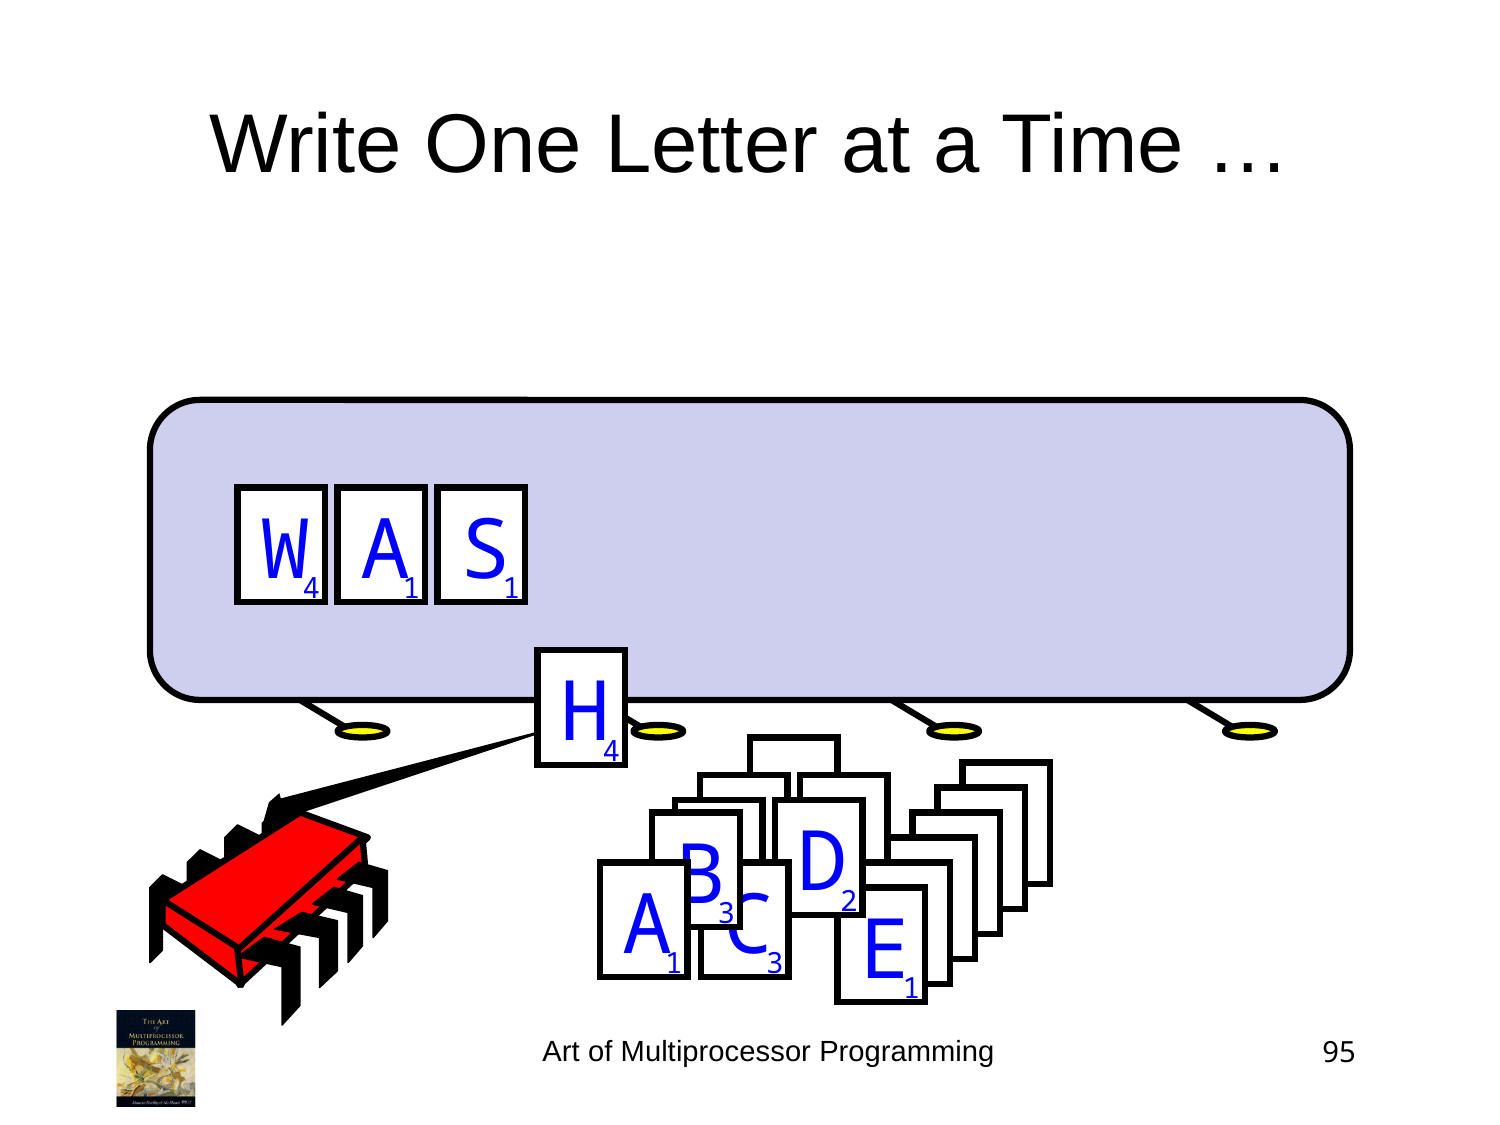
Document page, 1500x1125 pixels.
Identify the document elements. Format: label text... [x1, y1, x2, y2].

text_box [891, 699, 980, 738]
picture [107, 1010, 204, 1107]
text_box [651, 812, 751, 938]
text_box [774, 799, 873, 926]
footer Art of Multiprocessor Programming [512, 1024, 1026, 1103]
text_box [937, 787, 1025, 909]
text_box [962, 762, 1050, 884]
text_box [640, 699, 684, 738]
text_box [537, 649, 636, 776]
text_box [749, 737, 838, 797]
text_box [699, 774, 788, 859]
text_box [912, 812, 1000, 934]
text_box [266, 733, 532, 810]
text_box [337, 487, 435, 613]
text_box [887, 837, 975, 959]
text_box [437, 487, 536, 613]
text_box [799, 774, 888, 862]
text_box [149, 812, 388, 1026]
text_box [837, 887, 936, 1013]
text_box [674, 800, 763, 859]
text_box [877, 862, 950, 984]
text_box [149, 399, 1350, 700]
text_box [299, 699, 388, 738]
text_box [1187, 699, 1276, 738]
text_box 95 [1058, 1025, 1371, 1101]
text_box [599, 862, 698, 988]
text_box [702, 862, 799, 988]
title Write One Letter at a Time … [74, 44, 1426, 233]
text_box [237, 487, 335, 613]
